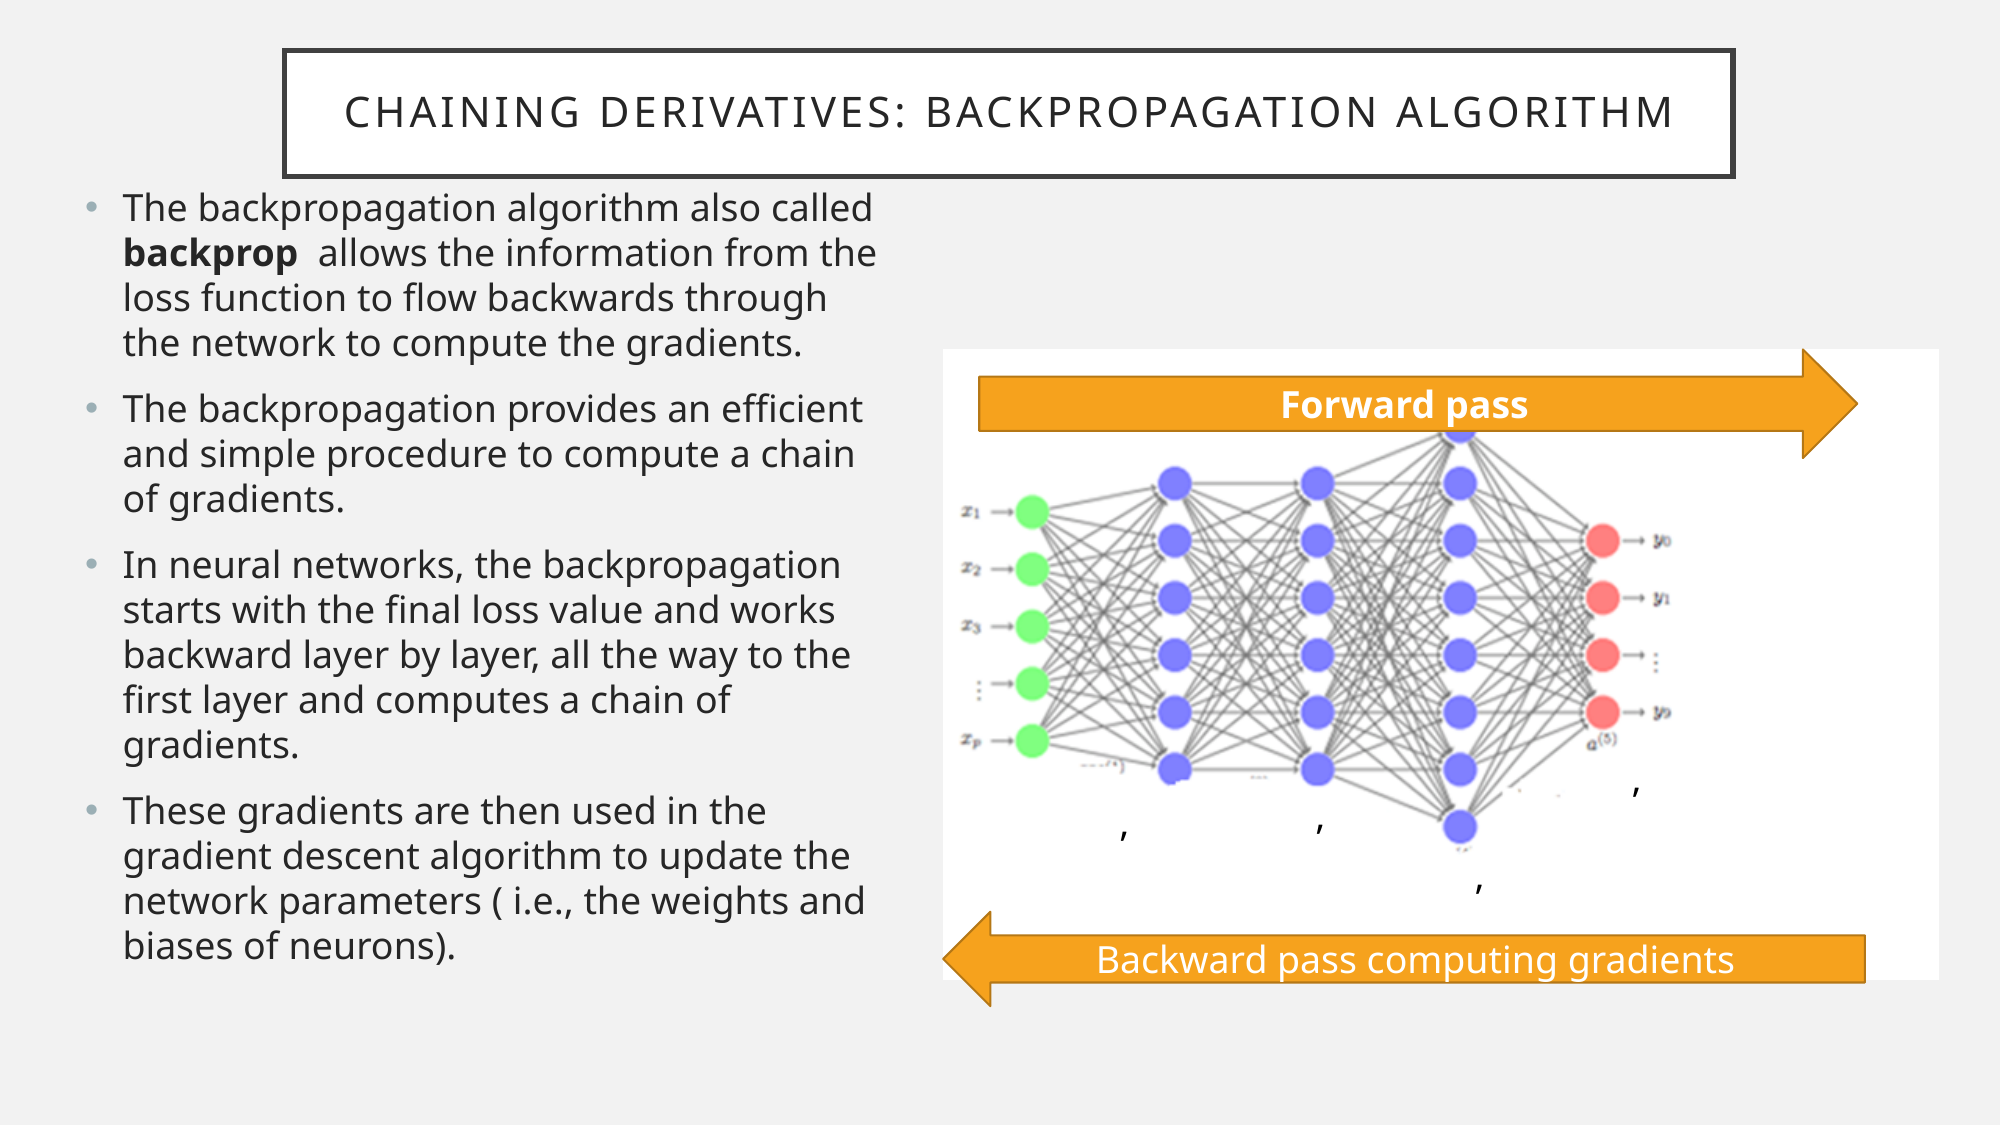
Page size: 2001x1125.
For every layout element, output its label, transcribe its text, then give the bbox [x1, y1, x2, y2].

title Chaining derivatives: Backpropagation algorithm [282, 48, 1736, 179]
text_box Backward pass computing gradients [962, 980, 1866, 1008]
picture [943, 349, 1939, 980]
list The backpropagation algorithm also called backprop allows the information from the loss function to flow backwards through the network to compute the gradients. The backpropagation provides an efficient and simple procedure to compute a chain of gradients. In neural networks, the backpropagation starts with the final loss value and works backward layer by layer, all the way to the first layer and computes a chain of gradients. These gradients are then used in the gradient descent algorithm to update the network parameters ( i.e., the weights and biases of neurons). [70, 176, 908, 963]
